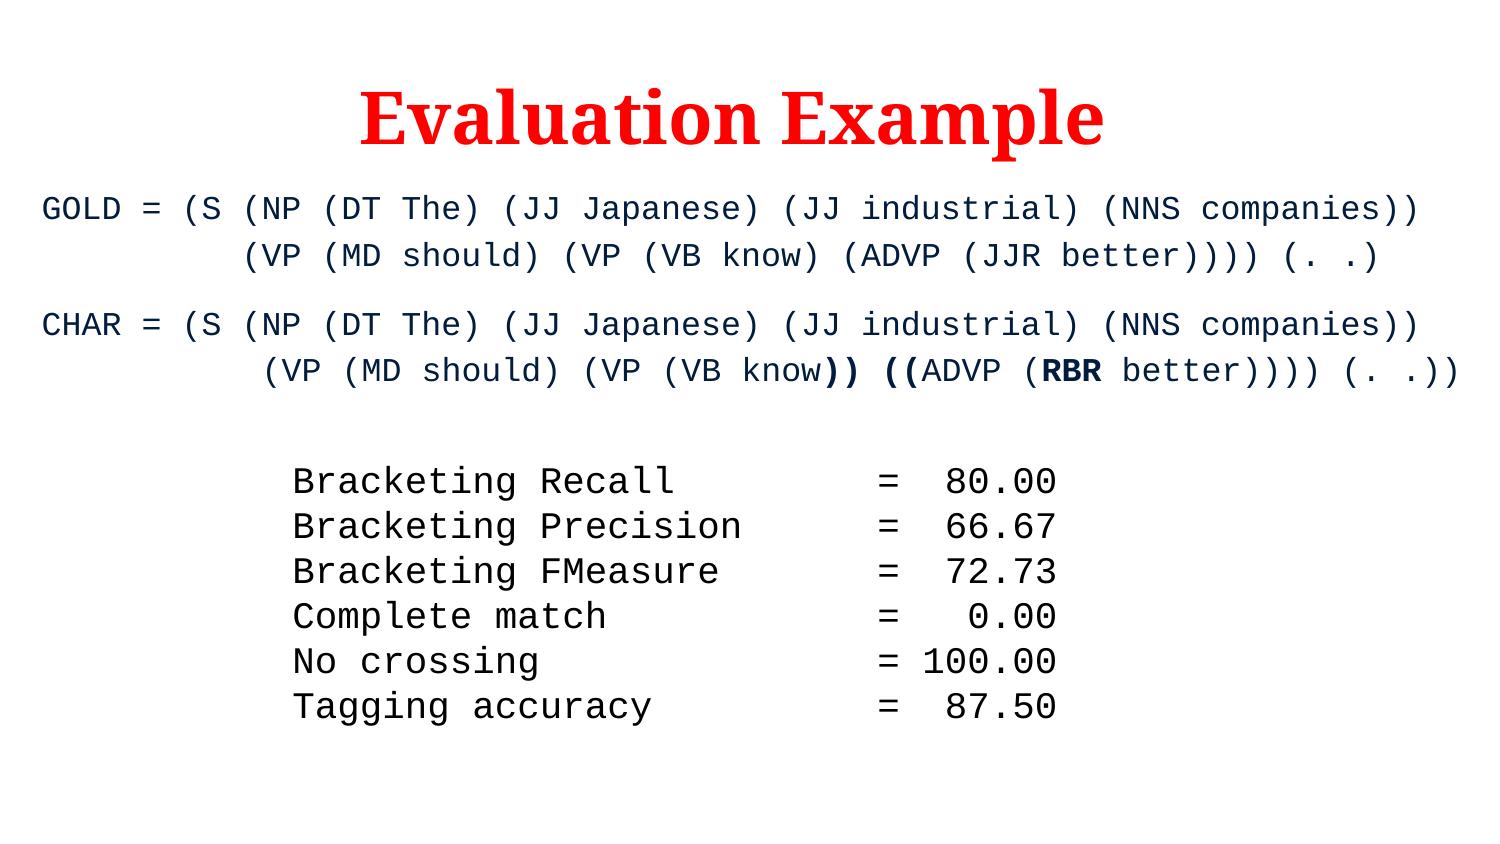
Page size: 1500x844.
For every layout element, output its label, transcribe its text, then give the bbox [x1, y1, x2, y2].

list GOLD = (S (NP (DT The) (JJ Japanese) (JJ industrial) (NNS companies)) (VP (MD should) (VP (VB know) (ADVP (JJR better)))) (. .) [26, 178, 1460, 279]
text_box CHAR = (S (NP (DT The) (JJ Japanese) (JJ industrial) (NNS companies)) (VP (MD should) (VP (VB know)) ((ADVP (RBR better)))) (. .)) [26, 294, 1491, 396]
title Evaluation Example [41, 64, 1425, 178]
text_box Bracketing Recall = 80.00 Bracketing Precision = 66.67 Bracketing FMeasure = 72.73 Complete match = 0.00 No crossing = 100.00 Tagging accuracy = 87.50 [277, 448, 1132, 734]
